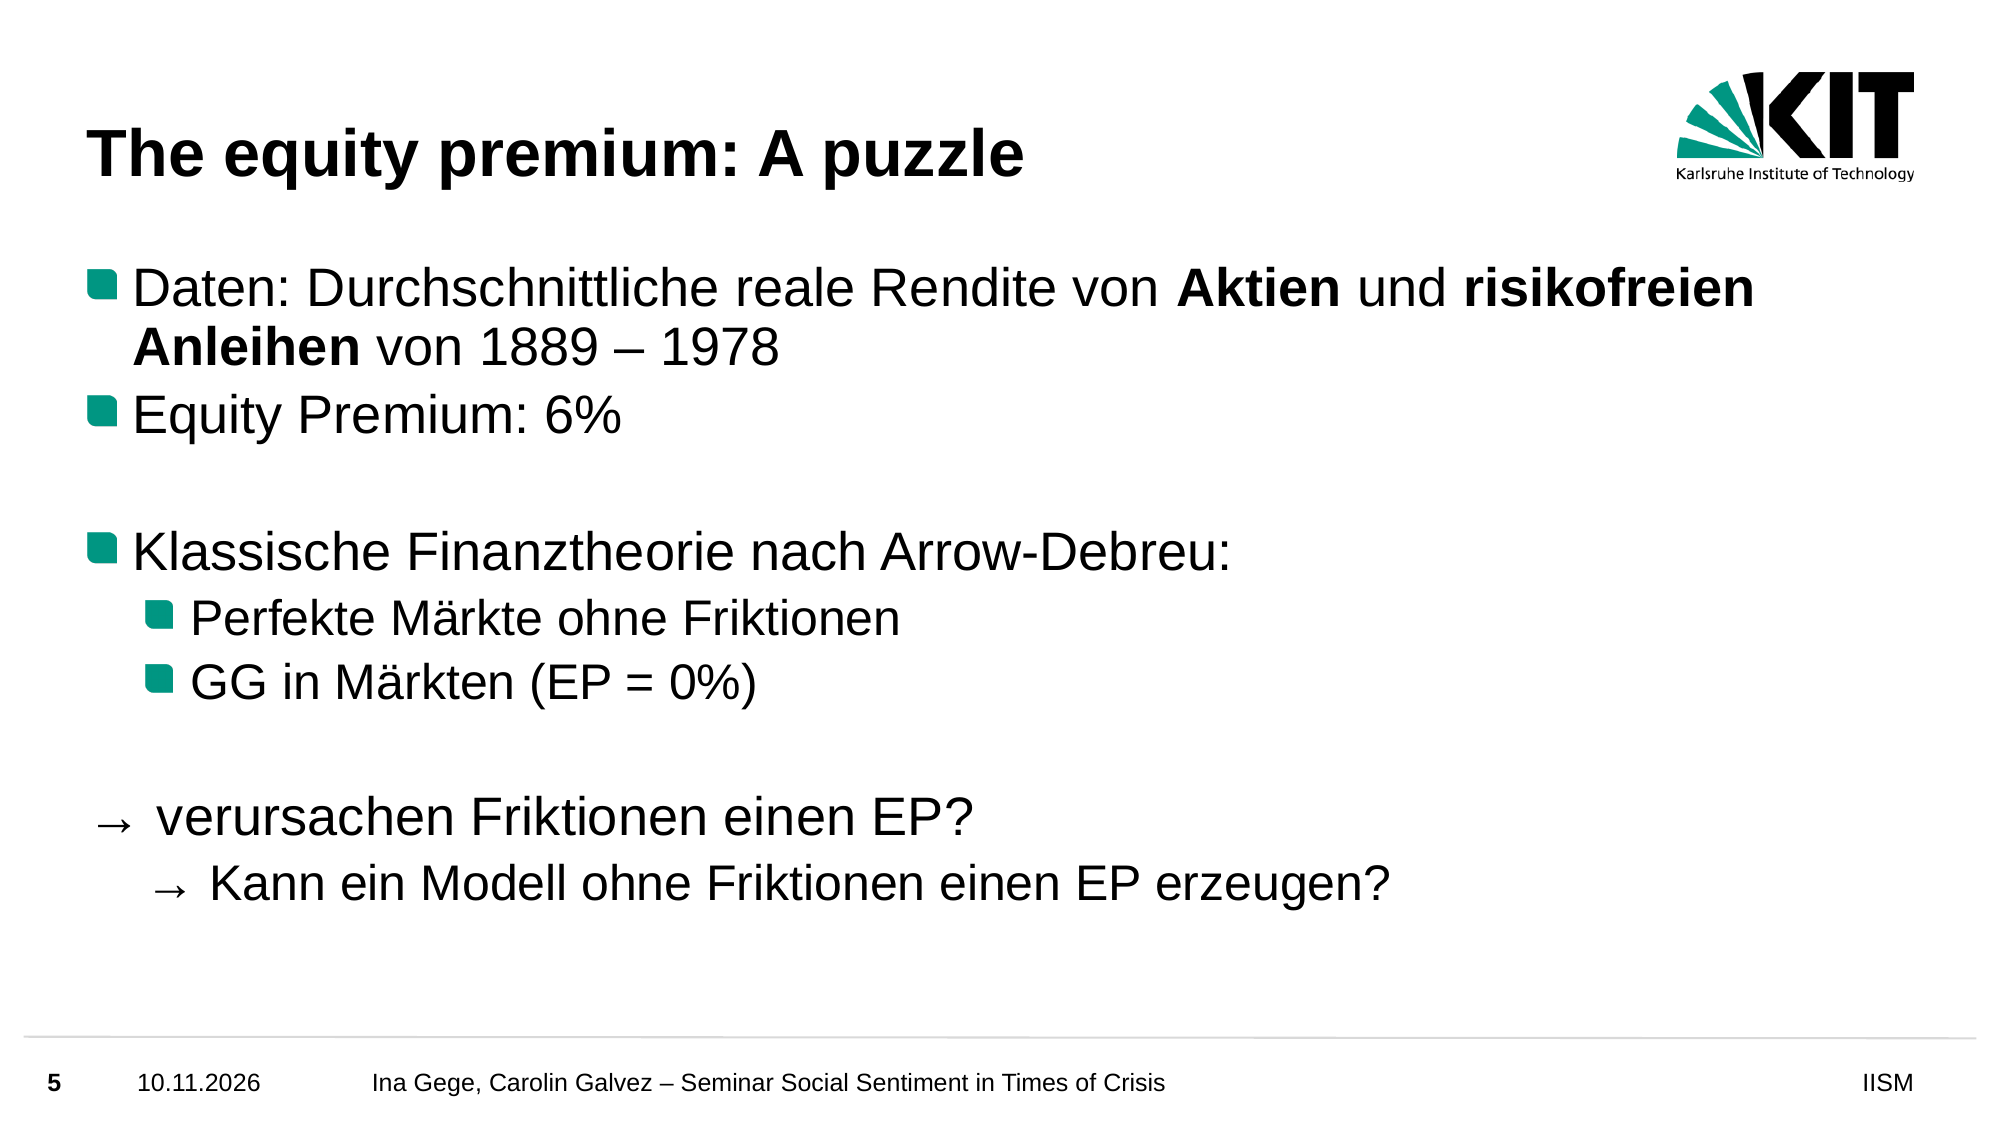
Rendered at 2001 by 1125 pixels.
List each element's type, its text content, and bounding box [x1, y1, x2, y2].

picture [145, 664, 173, 696]
picture [87, 395, 117, 430]
picture [145, 600, 173, 632]
picture [1677, 72, 1914, 182]
title The equity premium: A puzzle [86, 64, 1589, 191]
picture [87, 532, 117, 567]
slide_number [137, 1038, 362, 1125]
picture [87, 269, 117, 303]
list Daten: Durchschnittliche reale Rendite von Aktien und risikofreien Anleihen von 1889 – 1978 Equity Premium: 6% Klassische Finanztheorie nach Arrow-Debreu: Perfekte Märkte ohne Friktionen GG in Märkten (EP = 0%) → verursachen Friktionen einen EP? → Kann ein Modell ohne Friktionen einen EP erzeugen? [87, 259, 1913, 996]
slide_number 5 [47, 1038, 119, 1125]
